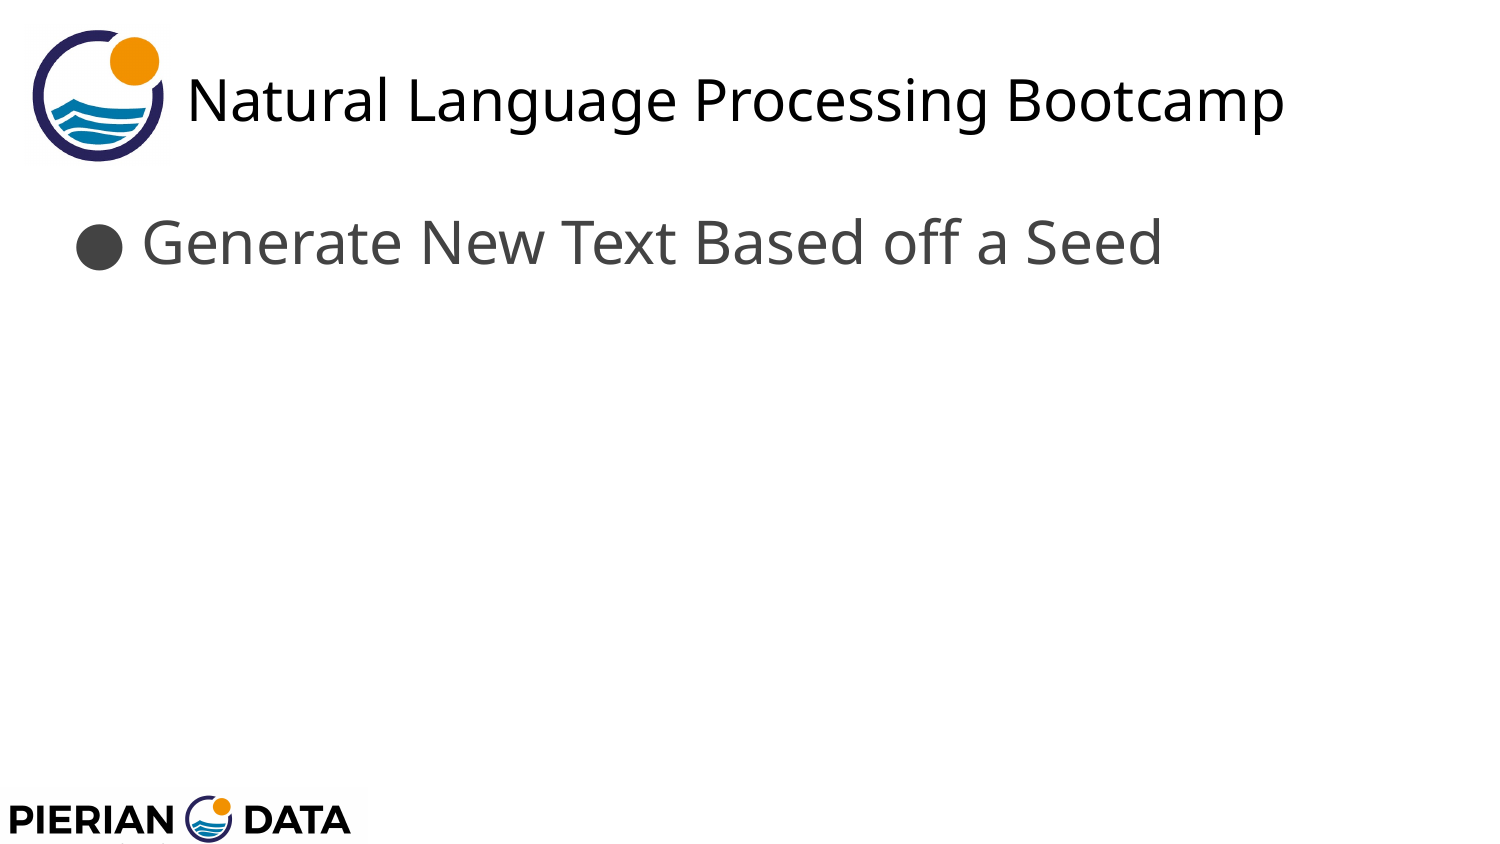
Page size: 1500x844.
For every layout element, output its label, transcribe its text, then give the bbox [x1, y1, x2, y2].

picture [24, 24, 172, 167]
list Generate New Text Based off a Seed [51, 189, 1476, 750]
title Natural Language Processing Bootcamp [176, 48, 1449, 143]
picture [0, 787, 368, 844]
